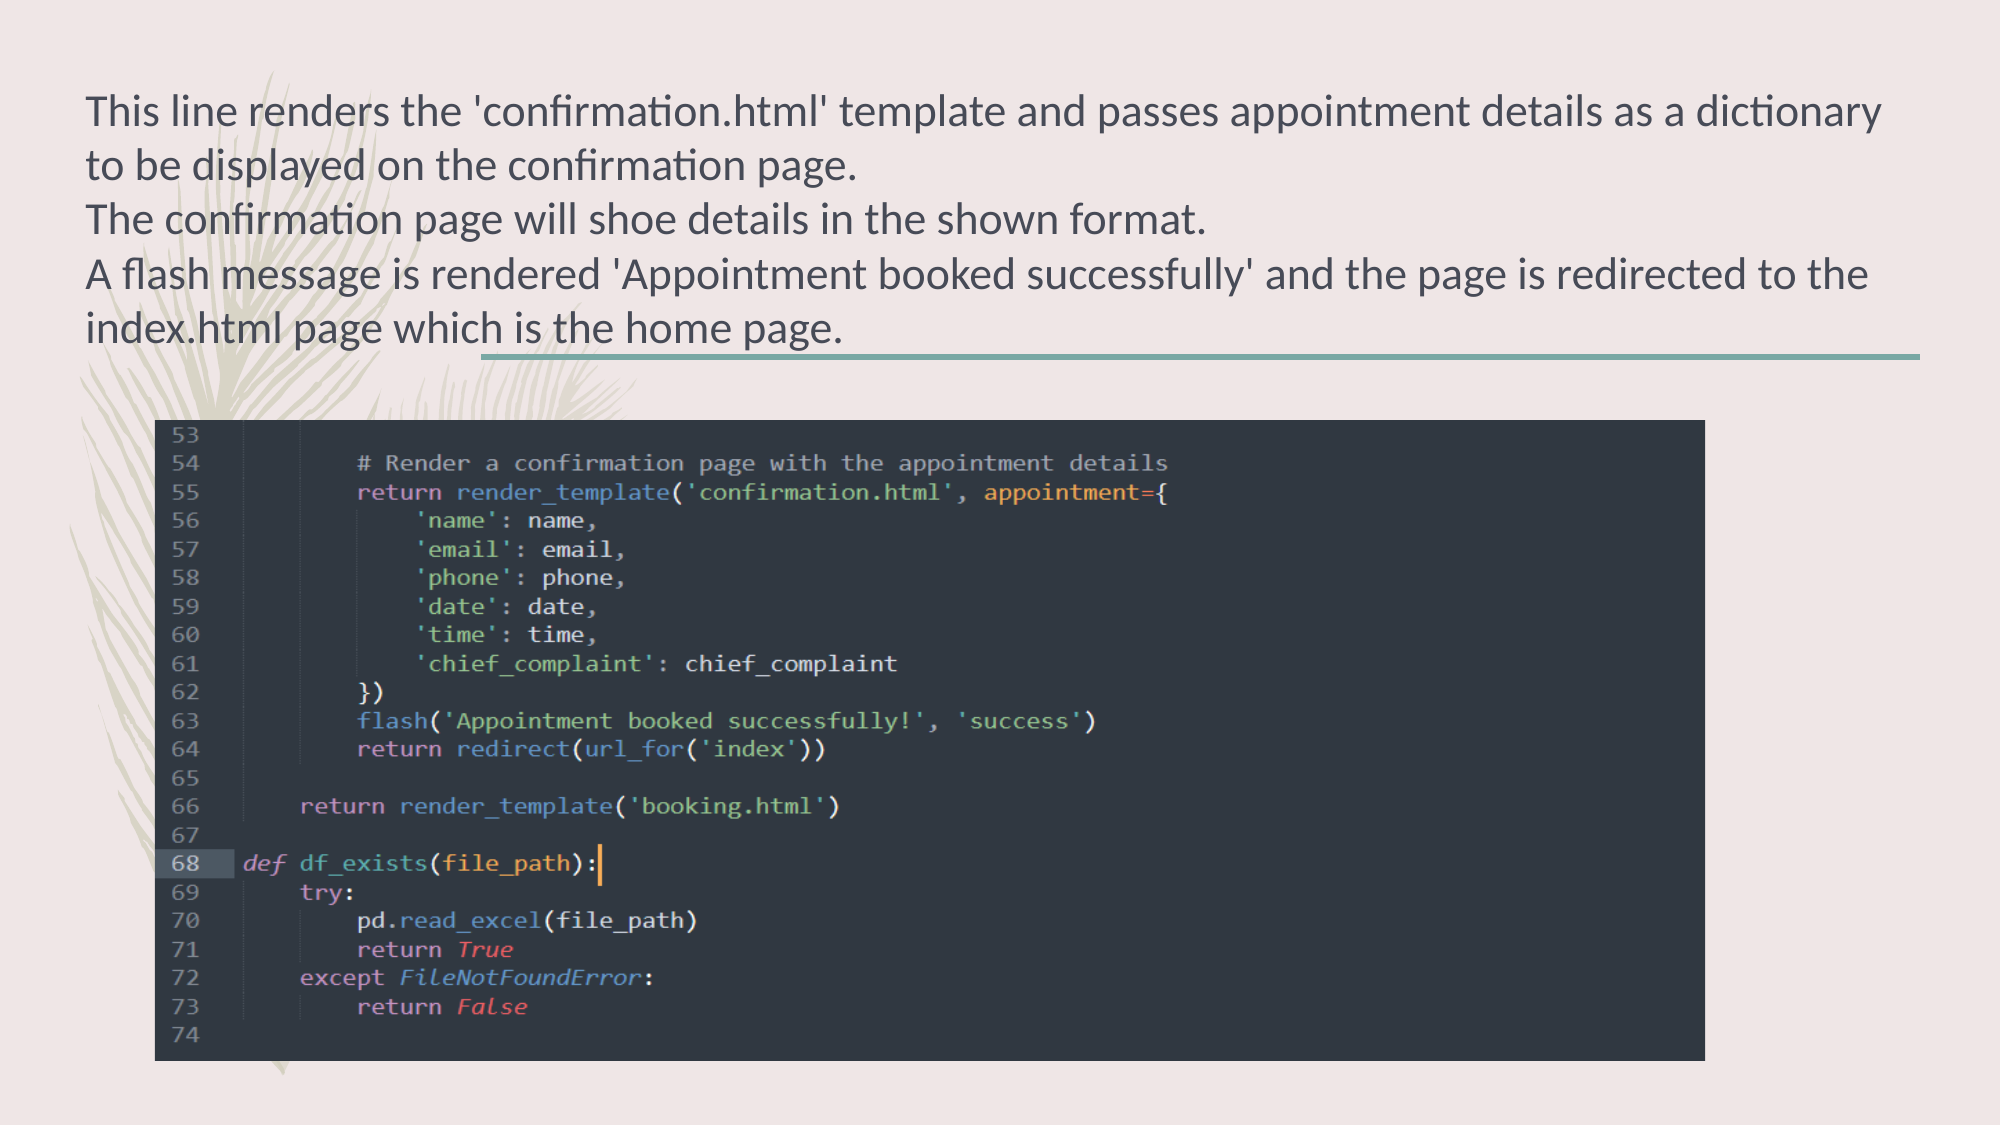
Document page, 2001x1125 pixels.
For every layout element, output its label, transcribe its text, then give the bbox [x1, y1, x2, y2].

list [154, 419, 1706, 1061]
title This line renders the 'confirmation.html' template and passes appointment details as a dictionary to be displayed on the confirmation page. The confirmation page will shoe details in the shown format. A flash message is rendered 'Appointment booked successfully' and the page is redirected to the index.html page which is the home page. [70, 75, 1930, 651]
